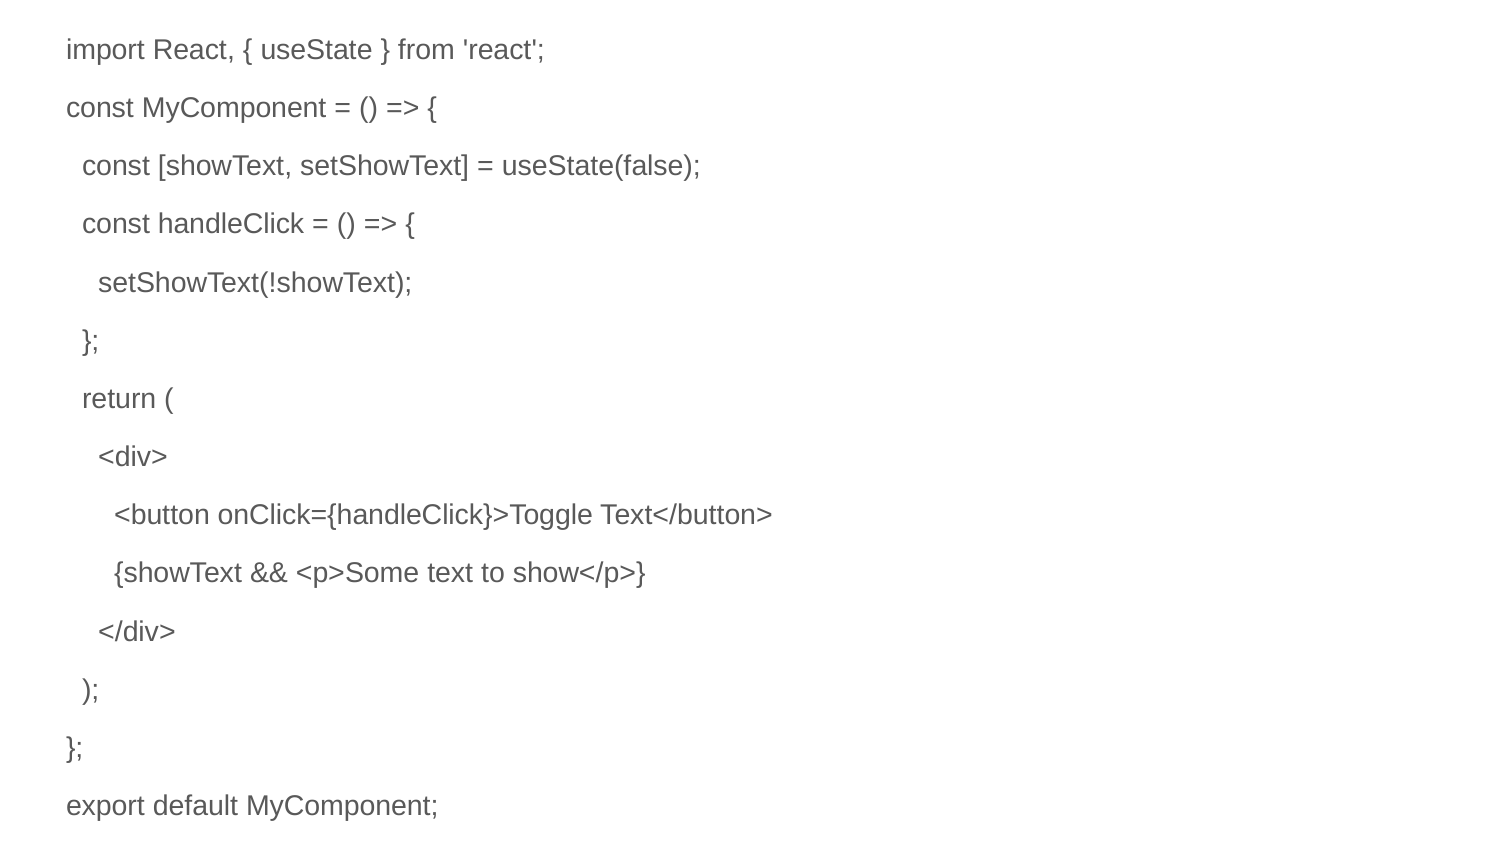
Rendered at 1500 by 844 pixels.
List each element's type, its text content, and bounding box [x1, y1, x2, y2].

list import React, { useState } from 'react'; const MyComponent = () => { const [showText, setShowText] = useState(false); const handleClick = () => { setShowText(!showText); }; return ( <div> <button onClick={handleClick}>Toggle Text</button> {showText && <p>Some text to show</p>} </div> ); }; export default MyComponent; [51, 10, 1449, 844]
